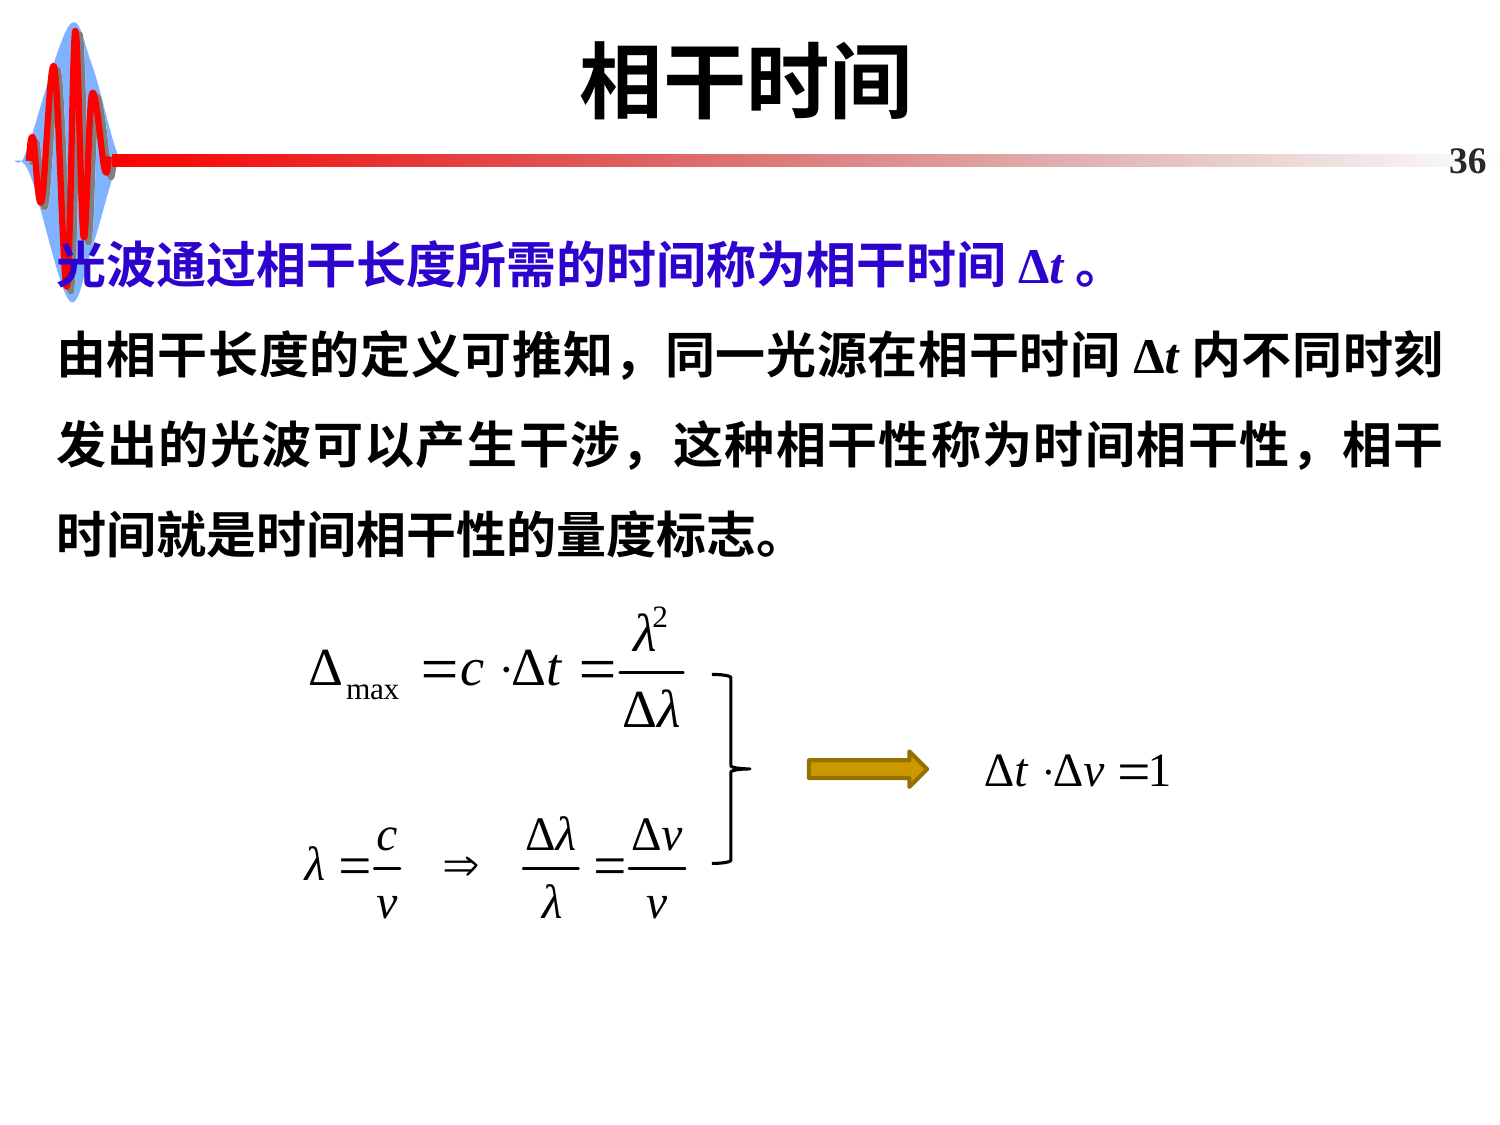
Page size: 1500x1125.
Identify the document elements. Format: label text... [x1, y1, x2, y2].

text_box 光波通过相干长度所需的时间称为相干时间Δt。 由相干长度的定义可推知，同一光源在相干时间Δt内不同时刻发出的光波可以产生干涉，这种相干性称为时间相干性，相干时间就是时间相干性的量度标志。 [41, 196, 1459, 571]
text_box [711, 673, 751, 865]
title 相干时间 [159, 19, 1334, 137]
slide_number 36 [1371, 140, 1500, 177]
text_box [300, 591, 695, 740]
text_box [806, 749, 930, 789]
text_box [294, 804, 695, 929]
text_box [977, 742, 1176, 799]
